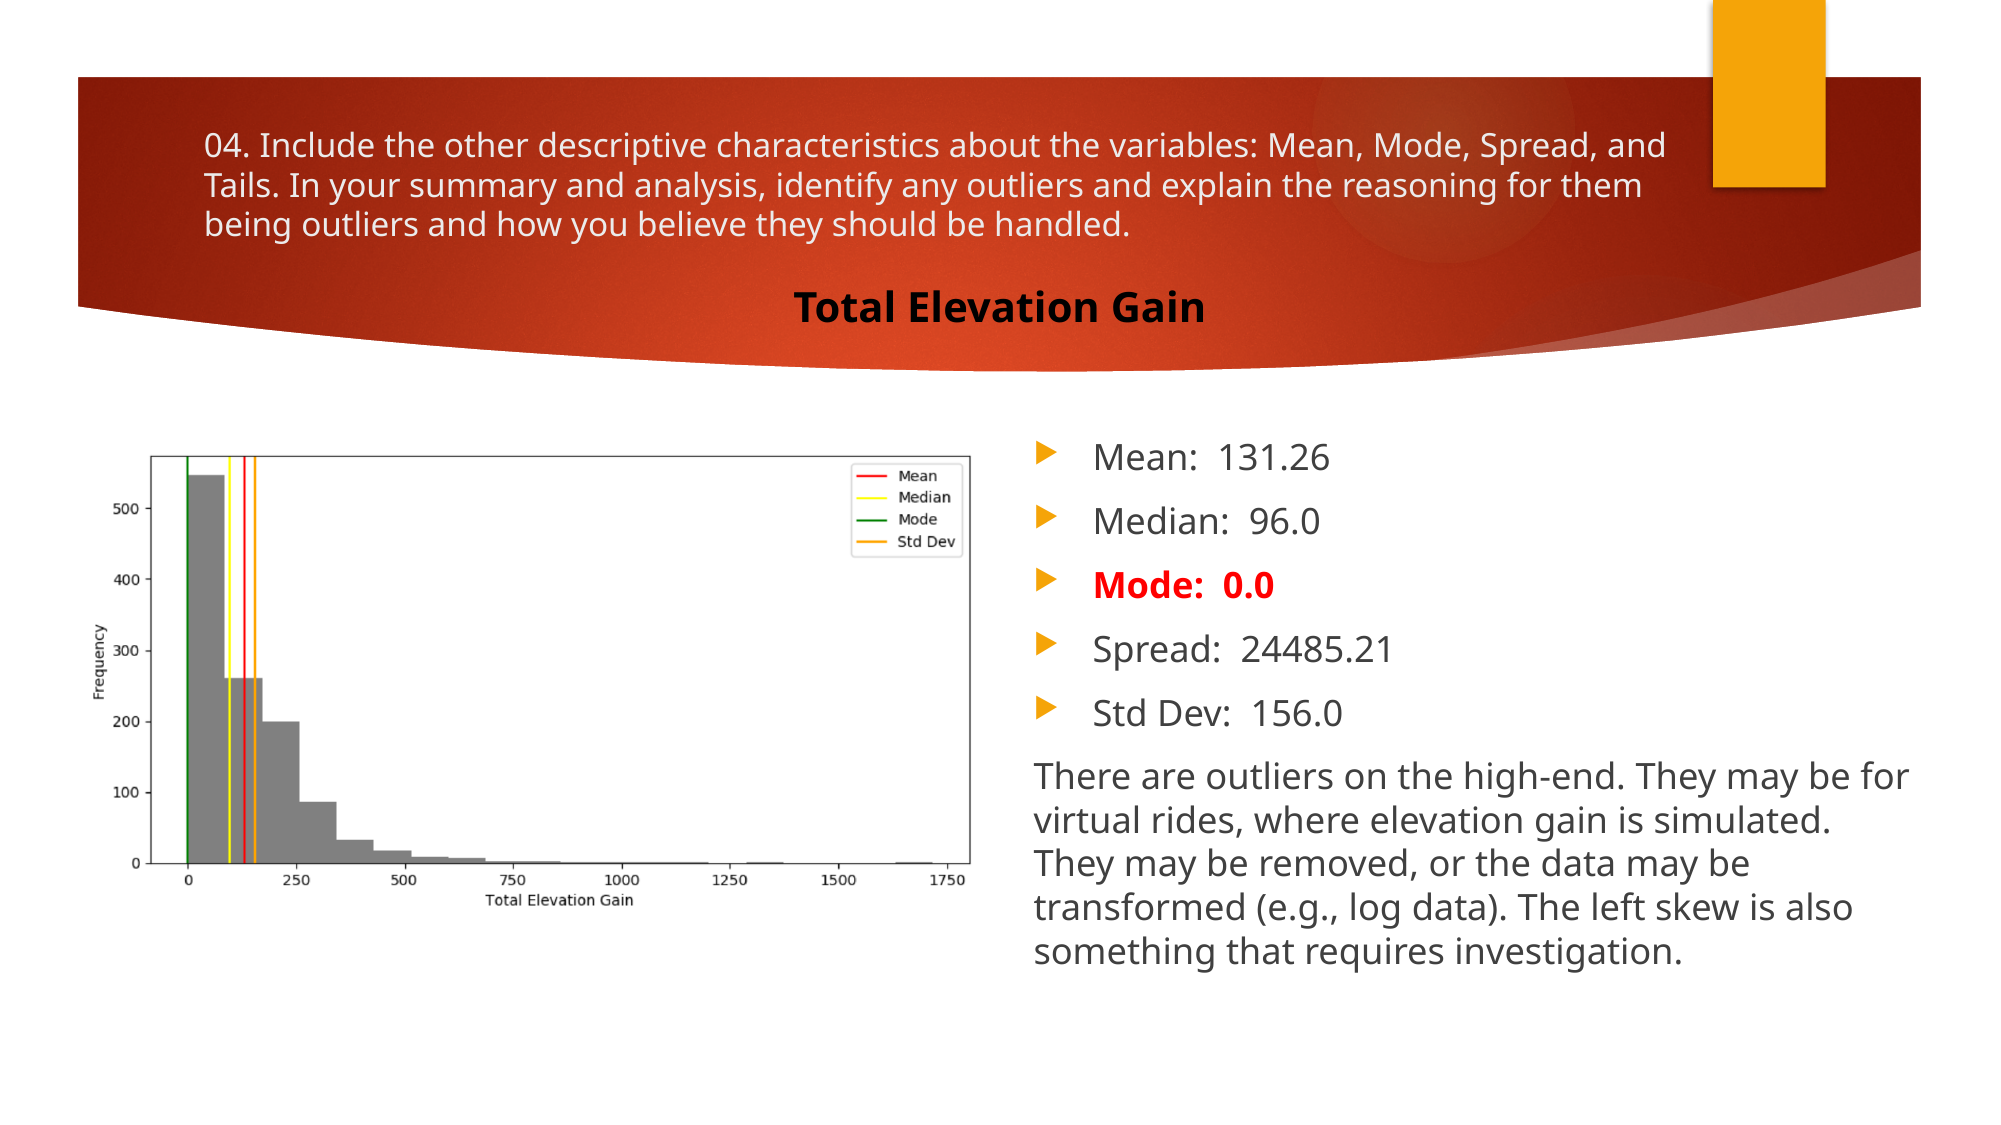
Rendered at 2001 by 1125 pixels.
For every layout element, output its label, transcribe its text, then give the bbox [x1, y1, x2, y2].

text_box Total Elevation Gain [72, 264, 1928, 346]
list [87, 445, 982, 916]
list Mean: 131.26 Median: 96.0 Mode: 0.0 Spread: 24485.21 Std Dev: 156.0 There are outliers on the high-end. They may be for virtual rides, where elevation gain is simulated. They may be removed, or the data may be transformed (e.g., log data). The left skew is also something that requires investigation. [1018, 427, 1927, 982]
title 04. Include the other descriptive characteristics about the variables: Mean, Mode, Spread, and Tails. In your summary and analysis, identify any outliers and explain the reasoning for them being outliers and how you believe they should be handled. [188, 123, 1699, 244]
